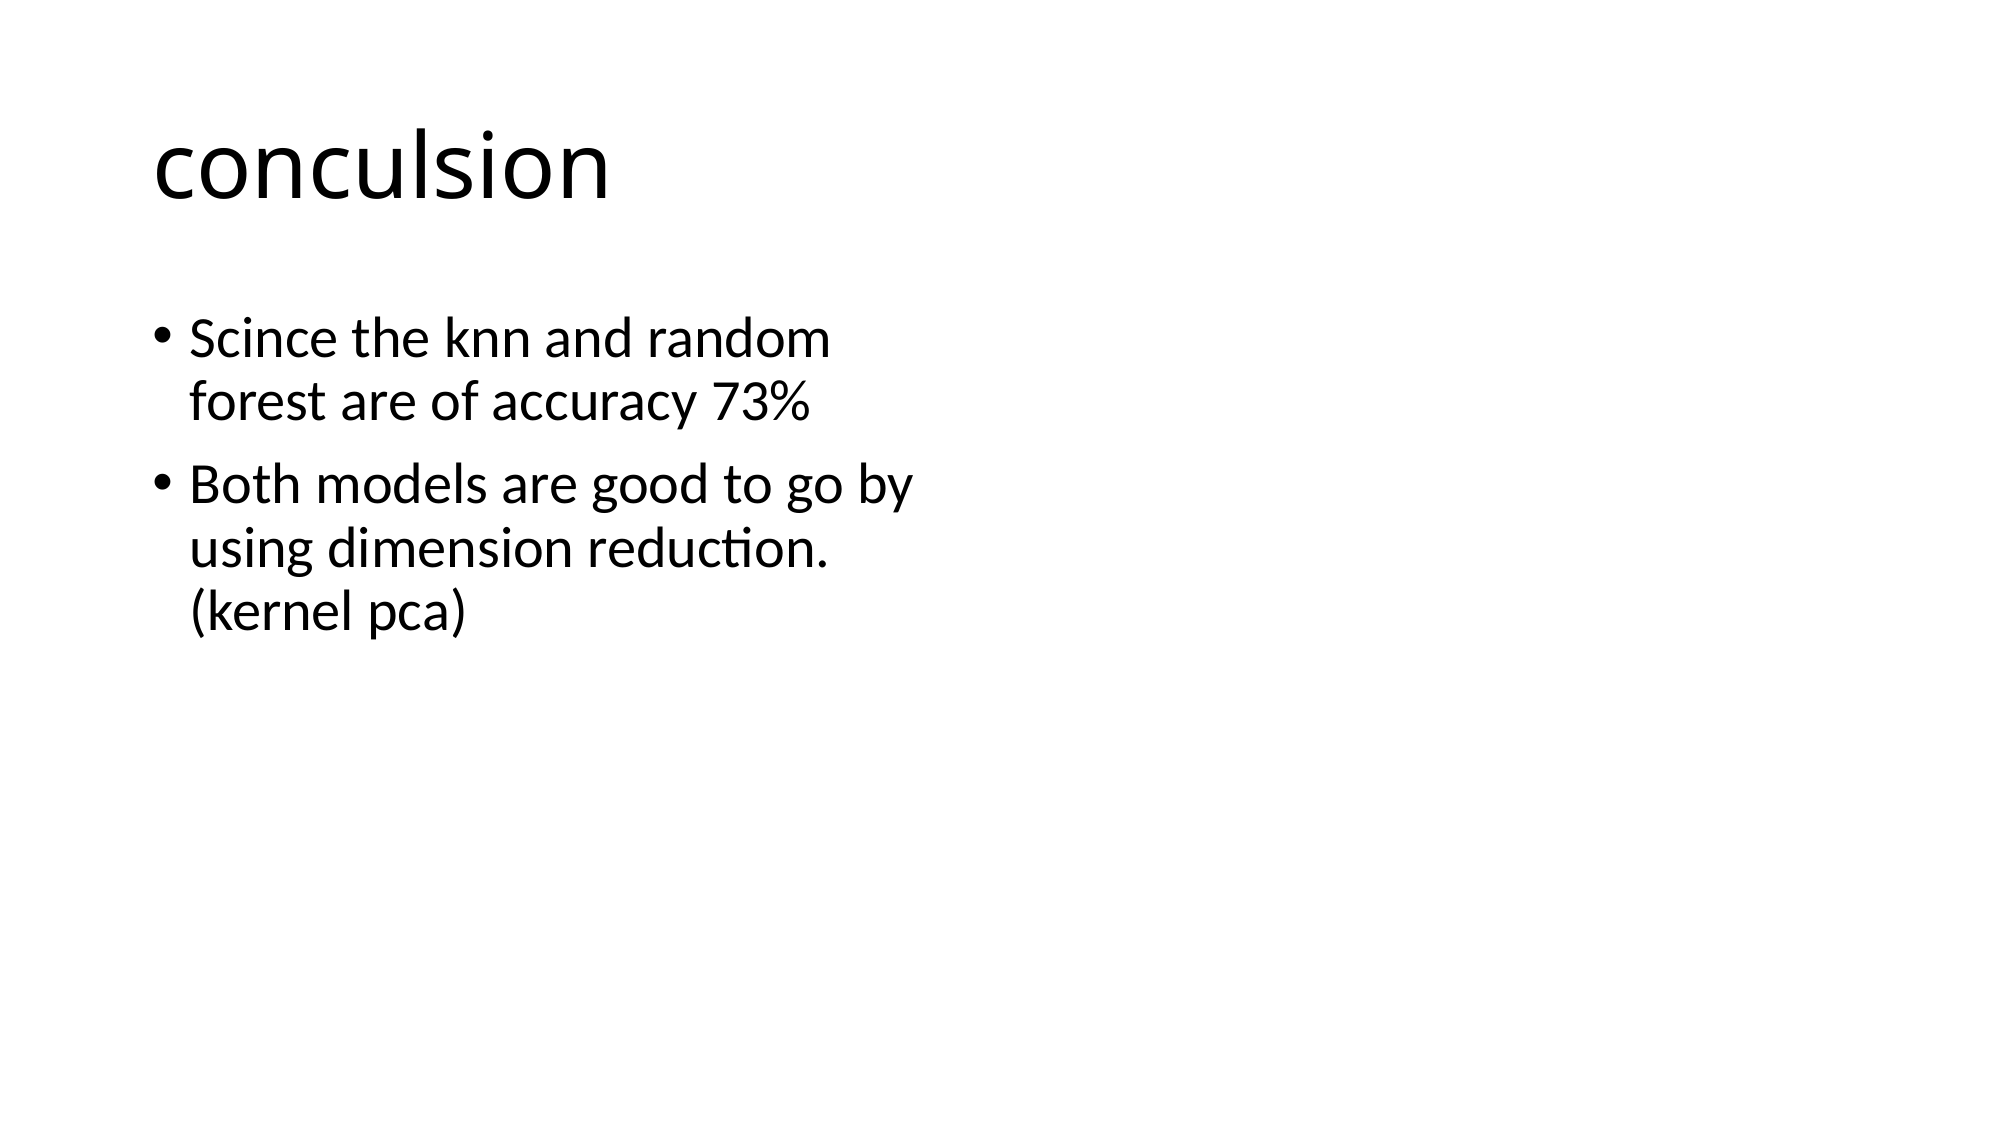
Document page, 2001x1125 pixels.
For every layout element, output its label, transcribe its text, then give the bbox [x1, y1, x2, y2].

list Scince the knn and random forest are of accuracy 73% Both models are good to go by using dimension reduction.(kernel pca) [137, 299, 988, 1014]
title conculsion [137, 59, 1863, 278]
